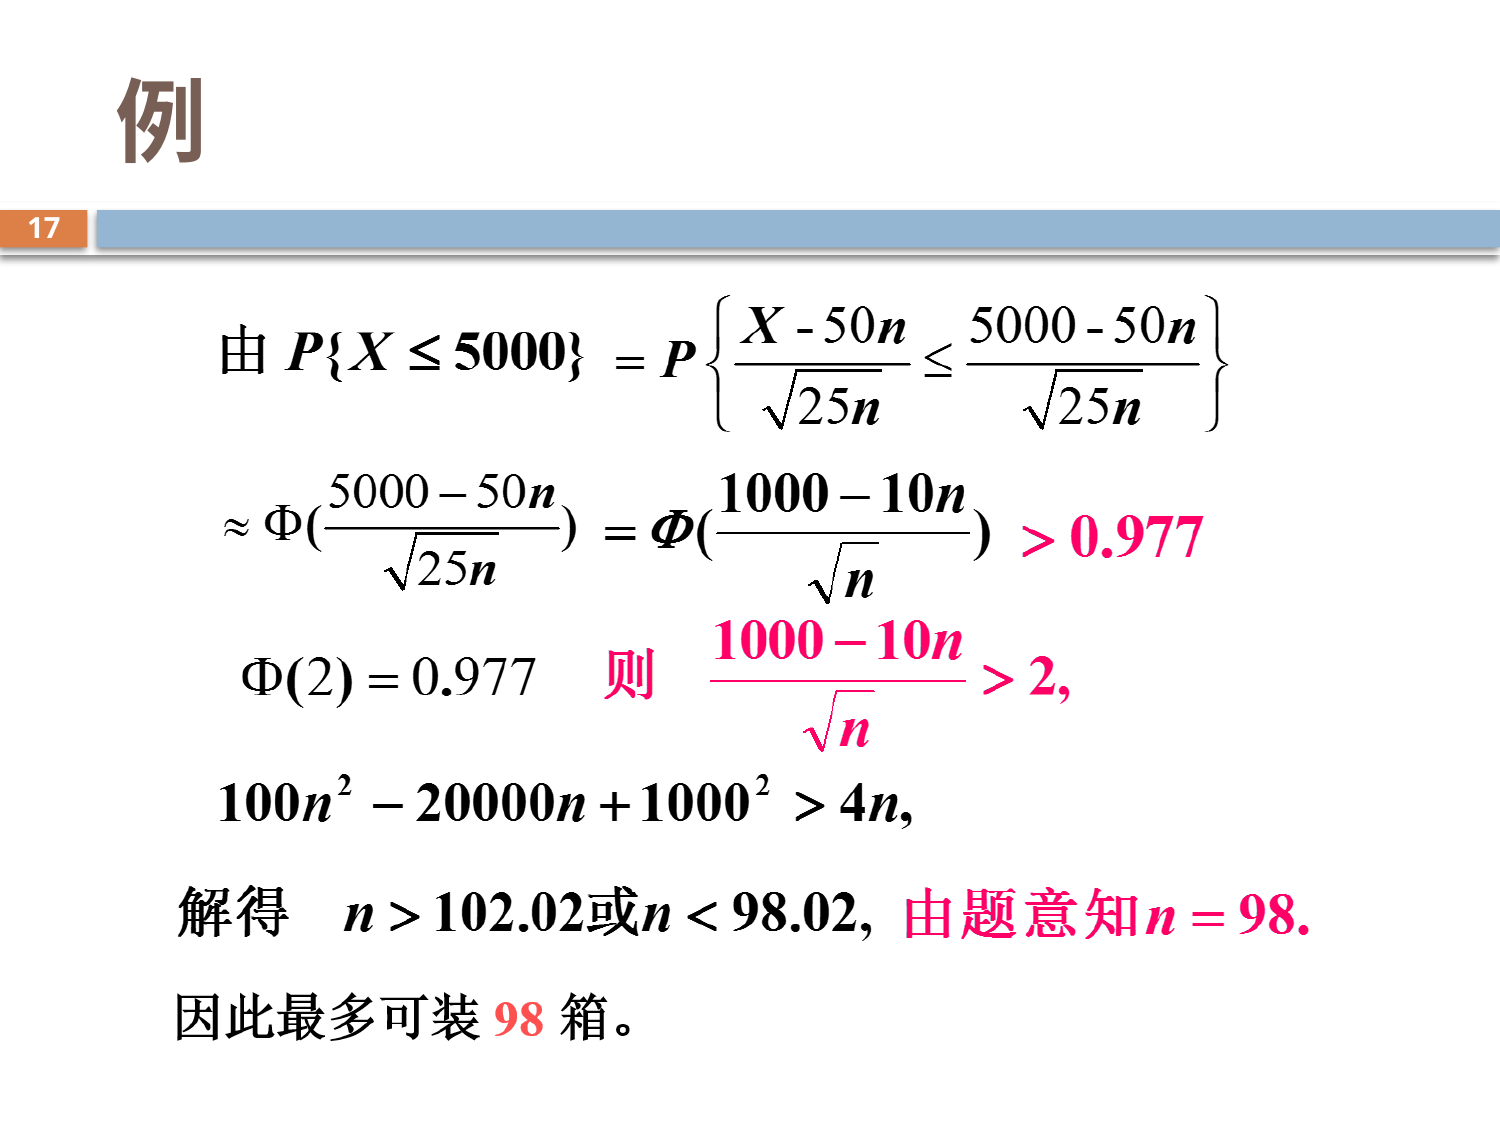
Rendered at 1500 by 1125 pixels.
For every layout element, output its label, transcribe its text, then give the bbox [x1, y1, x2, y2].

slide_number 17 [0, 208, 88, 249]
title 例 [100, 37, 1438, 200]
picture [111, 266, 1357, 1057]
